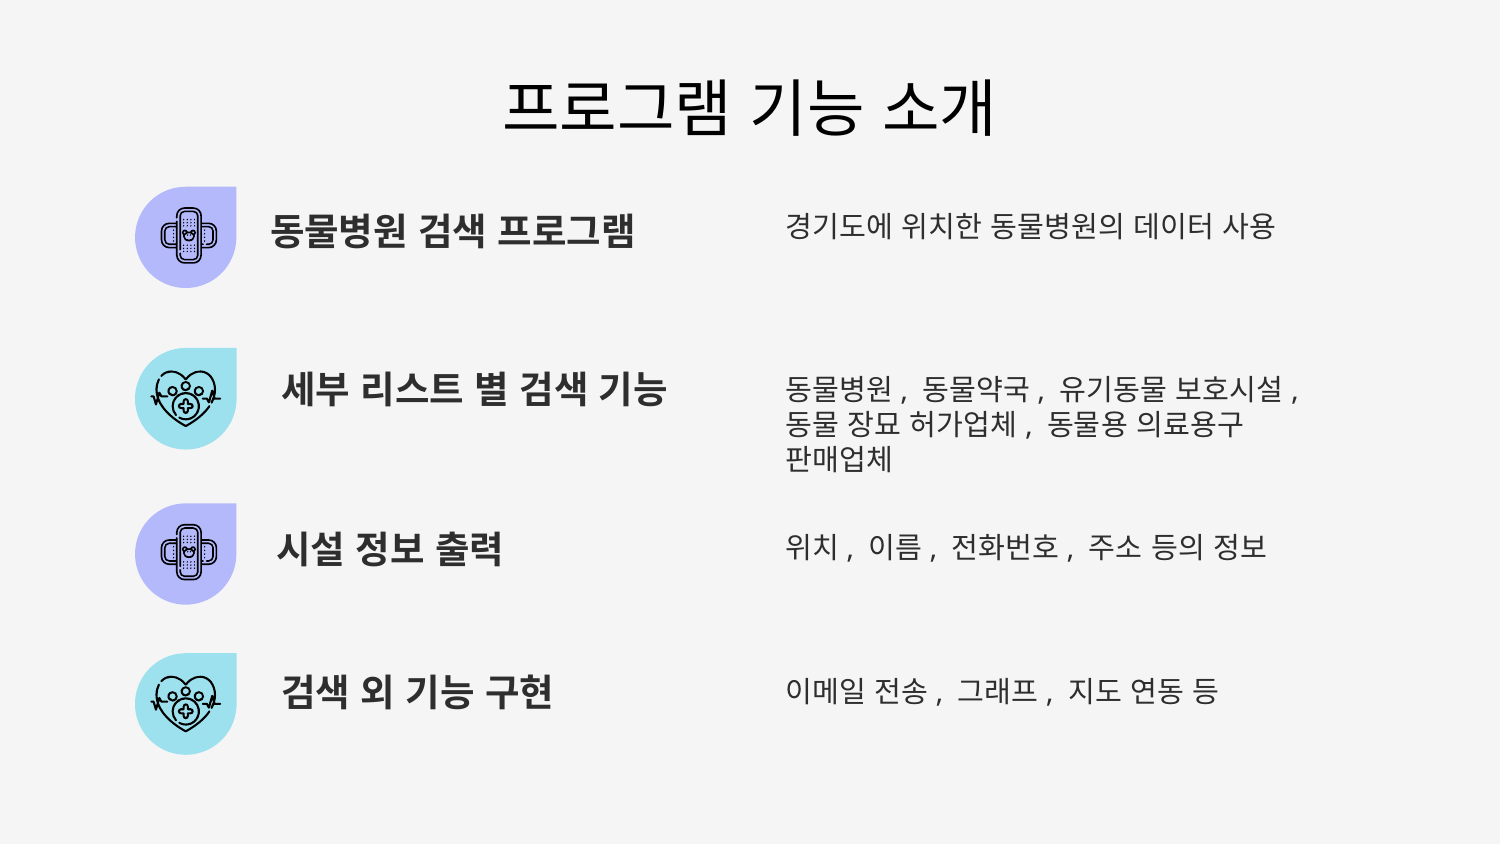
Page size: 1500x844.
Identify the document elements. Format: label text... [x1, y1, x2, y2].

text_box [160, 206, 218, 265]
text_box [135, 503, 237, 605]
text_box 프로그램 기능 소개 [224, 53, 1276, 157]
subtitle 경기도에 위치한 동물병원의 데이터 사용 [770, 193, 1323, 263]
text_box 동물병원, 동물약국, 유기동물 보호시설, 동물 장묘 허가업체, 동물용 의료용구 판매업체 [770, 356, 1323, 426]
text_box 검색 외 기능 구현 [266, 662, 770, 723]
text_box 시설 정보 출력 [261, 518, 770, 579]
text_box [134, 347, 237, 450]
text_box 세부 리스트 별 검색 기능 [266, 363, 770, 420]
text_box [134, 652, 237, 755]
text_box 위치, 이름, 전화번호, 주소 등의 정보 [770, 514, 1323, 584]
title 동물병원 검색 프로그램 [254, 207, 770, 261]
text_box 이메일 전송, 그래프, 지도 연동 등 [770, 658, 1323, 728]
text_box [135, 186, 237, 289]
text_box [160, 523, 218, 581]
